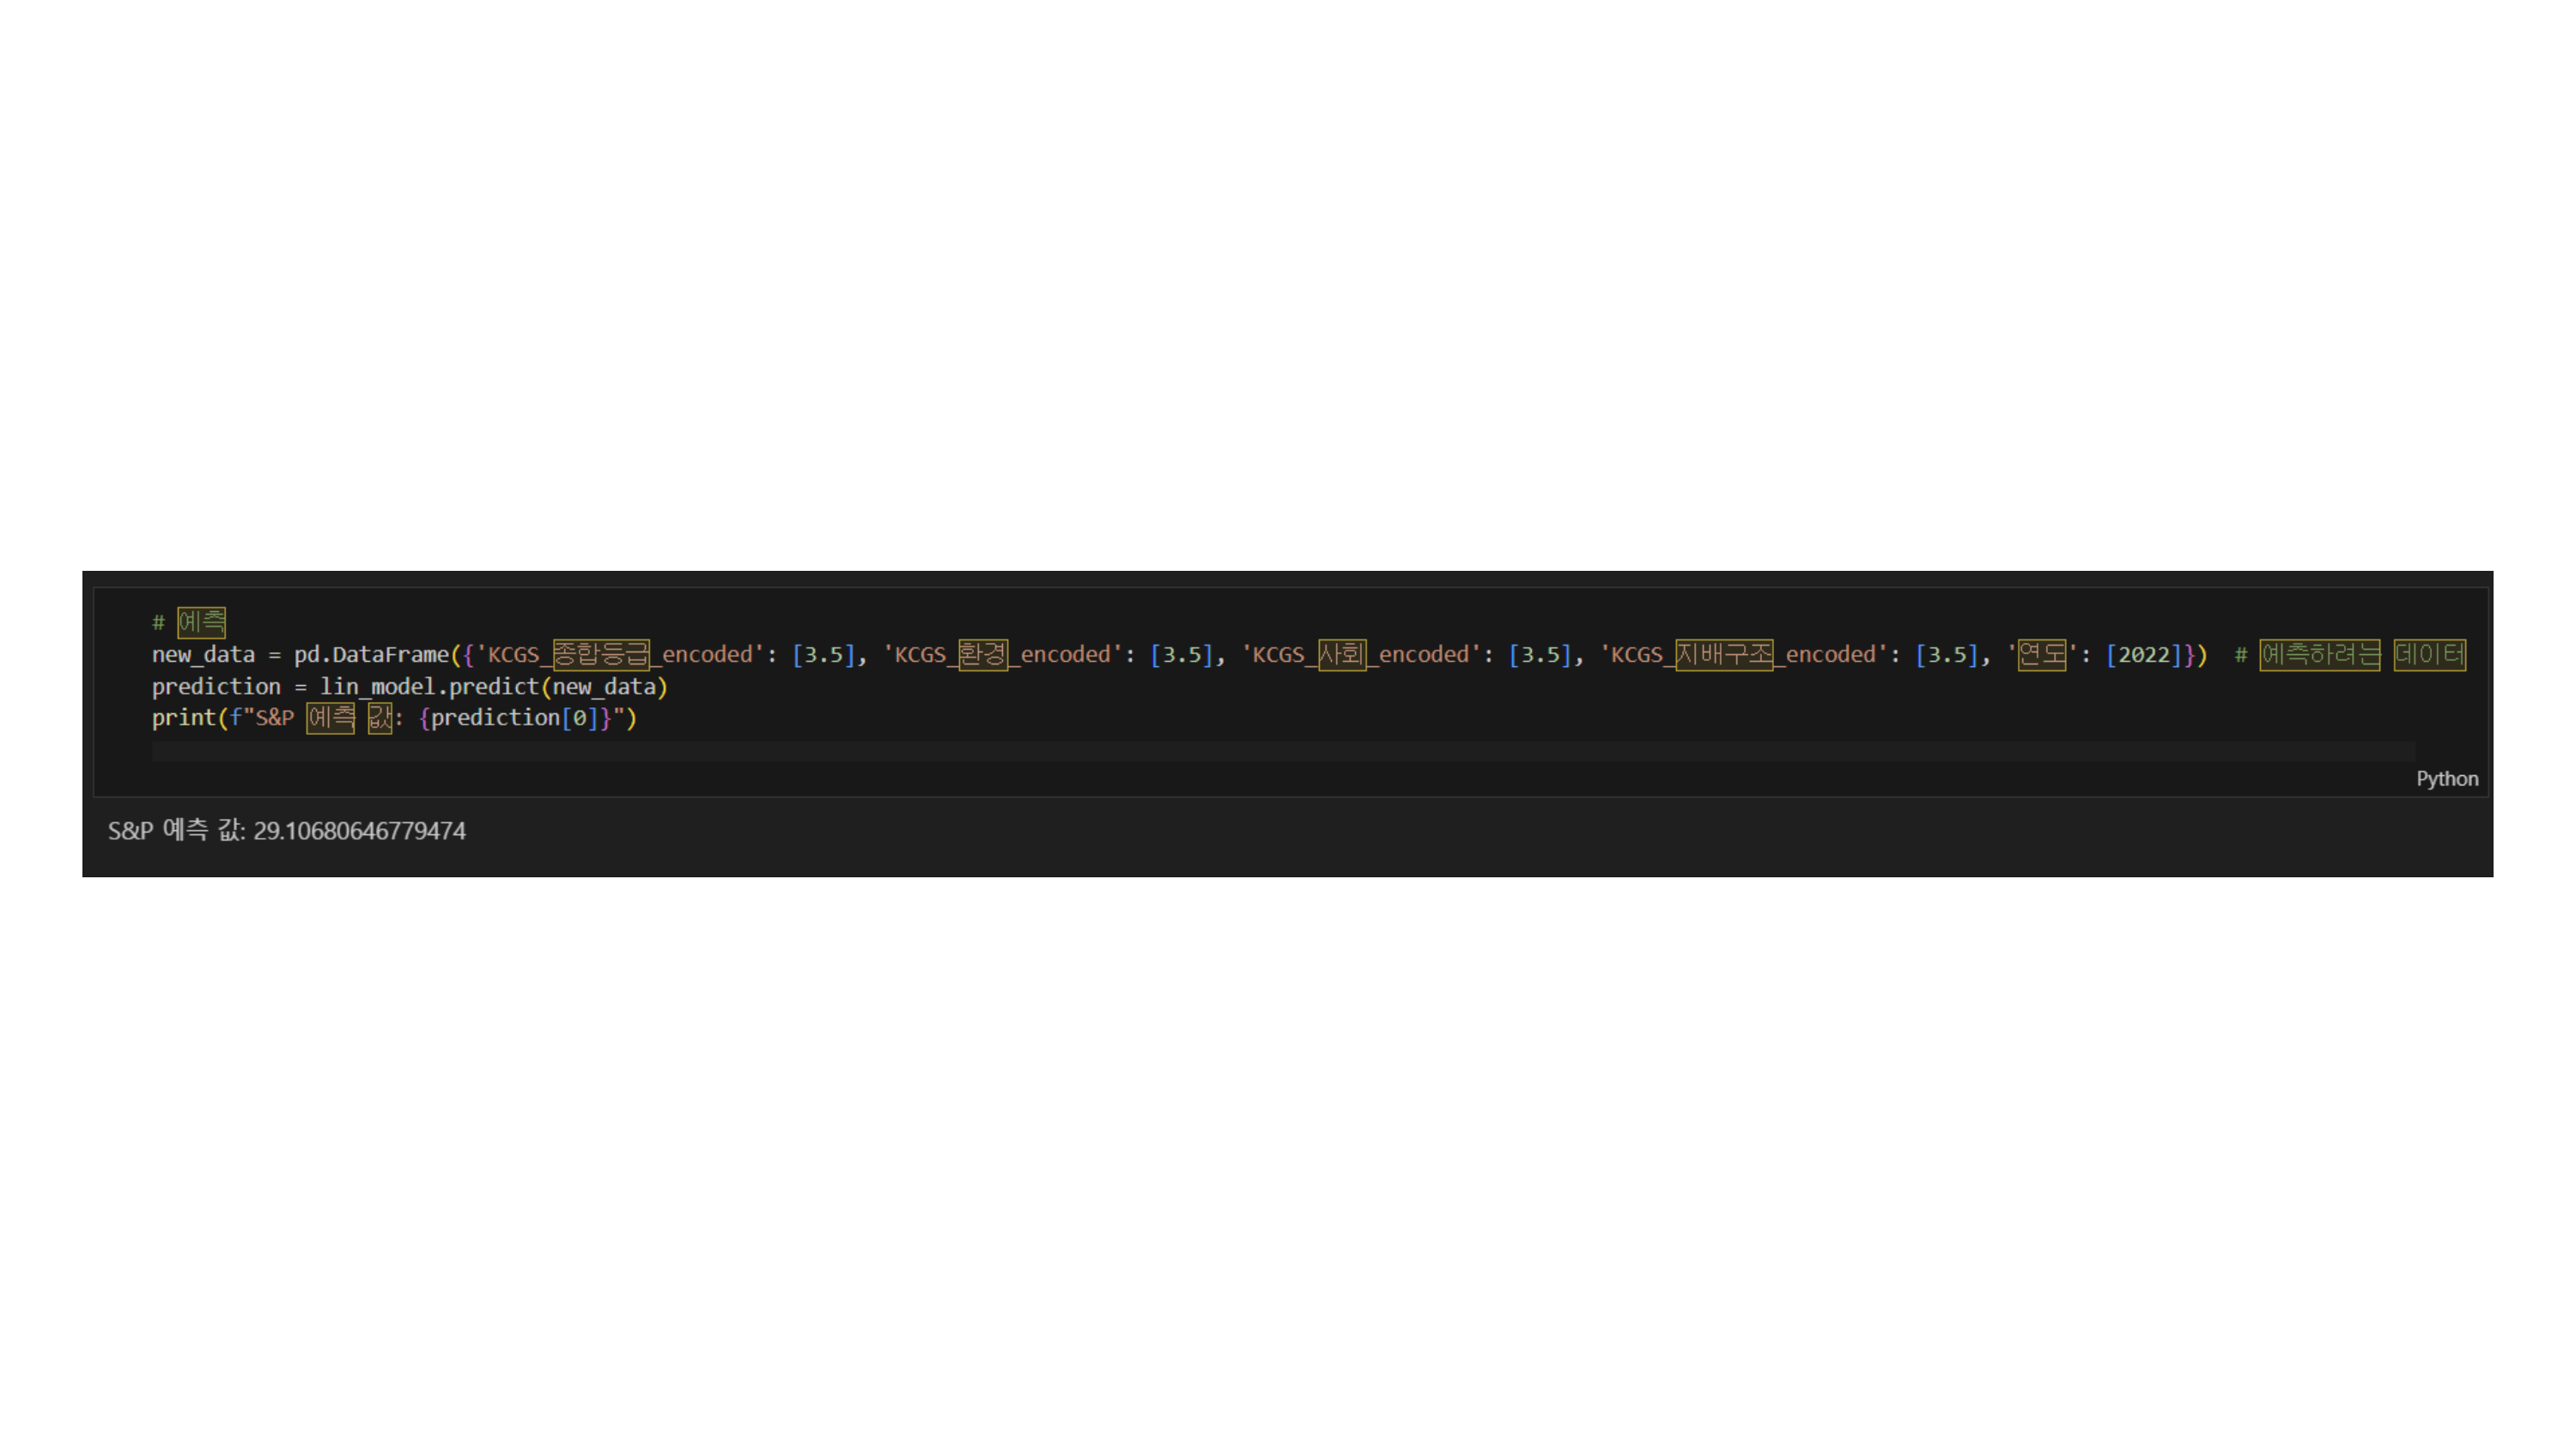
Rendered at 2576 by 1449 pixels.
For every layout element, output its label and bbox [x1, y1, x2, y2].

picture [82, 571, 2494, 878]
